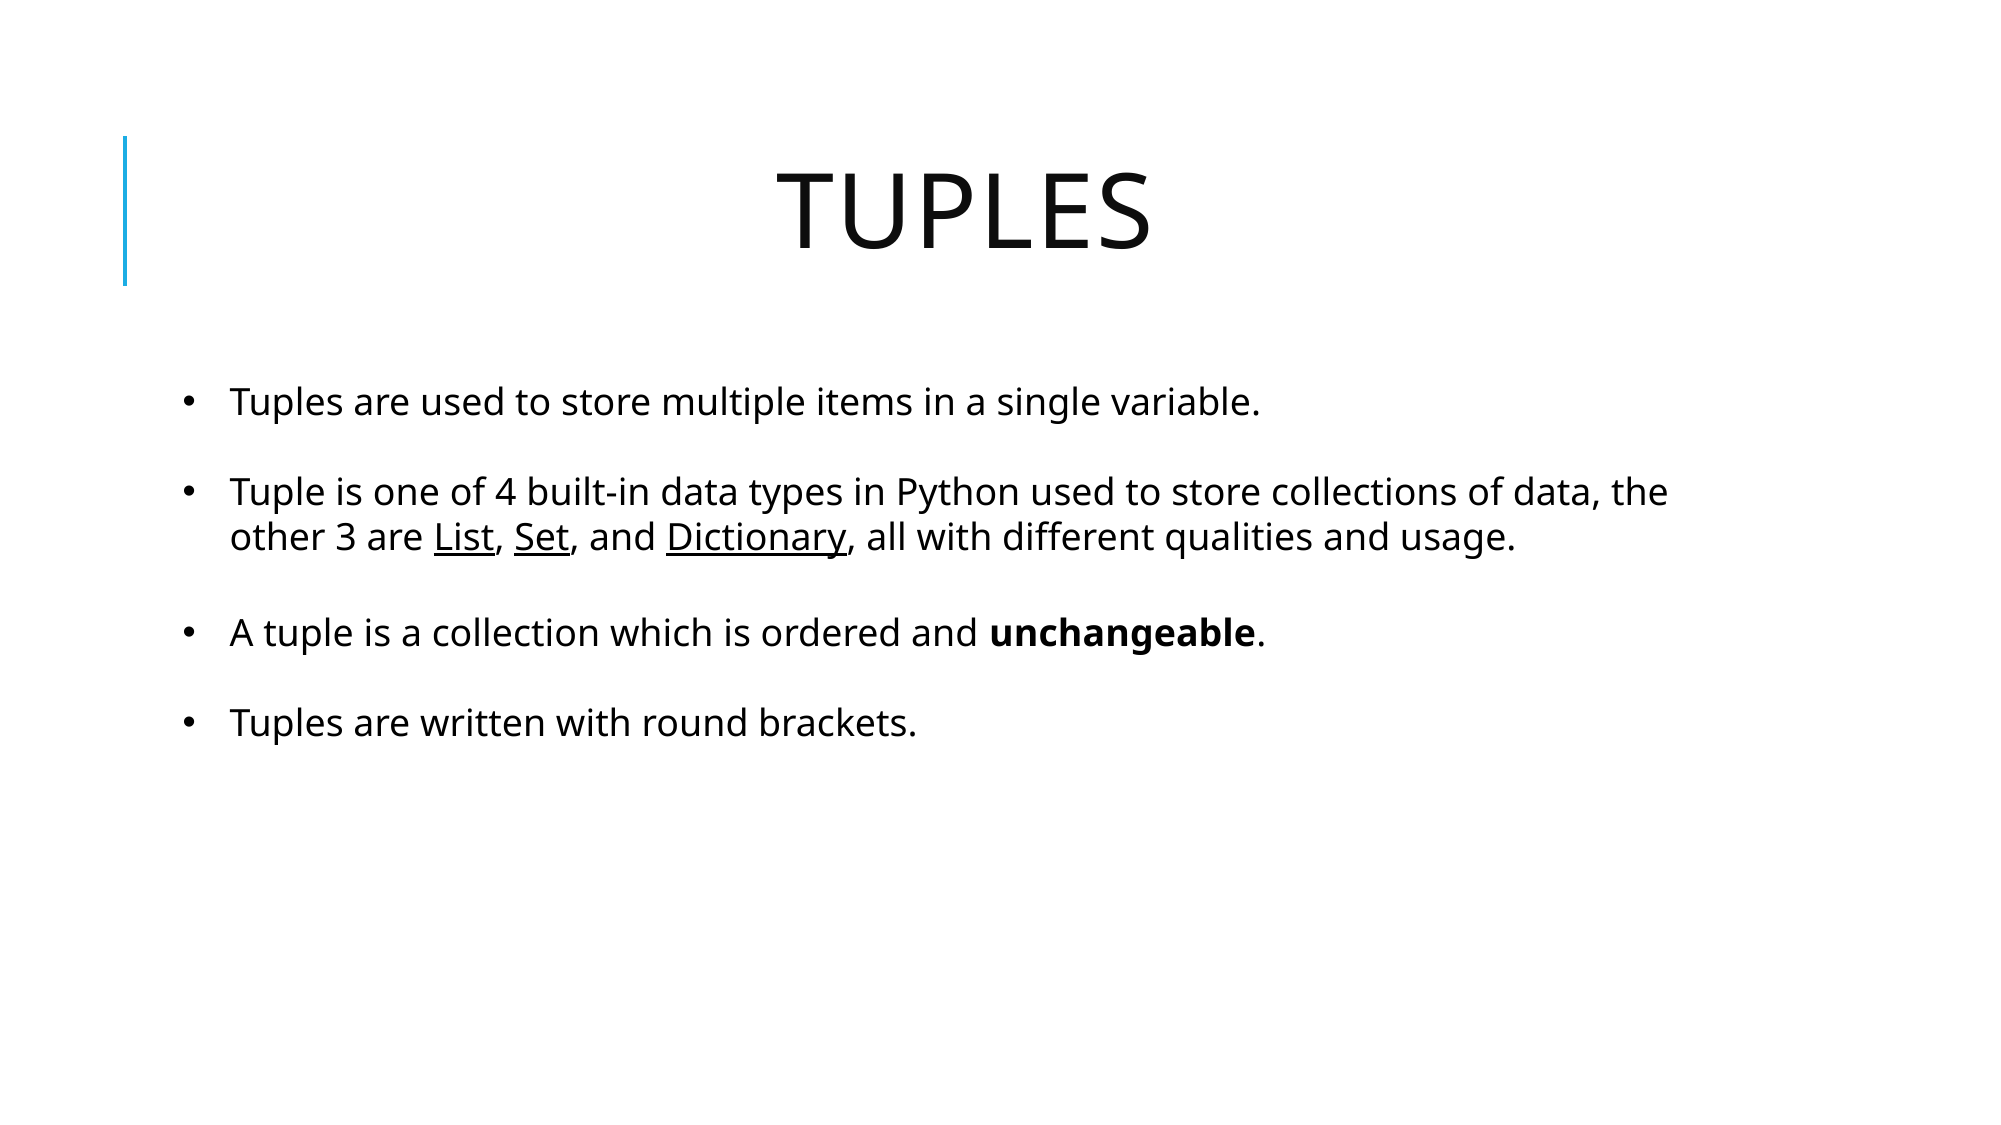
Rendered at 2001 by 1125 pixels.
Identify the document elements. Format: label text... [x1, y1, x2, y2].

text_box Tuples are used to store multiple items in a single variable. Tuple is one of 4 built-in data types in Python used to store collections of data, the other 3 are List, Set, and Dictionary, all with different qualities and usage. A tuple is a collection which is ordered and unchangeable. Tuples are written with round brackets. [168, 370, 1788, 752]
title Tuples [168, 96, 1763, 342]
